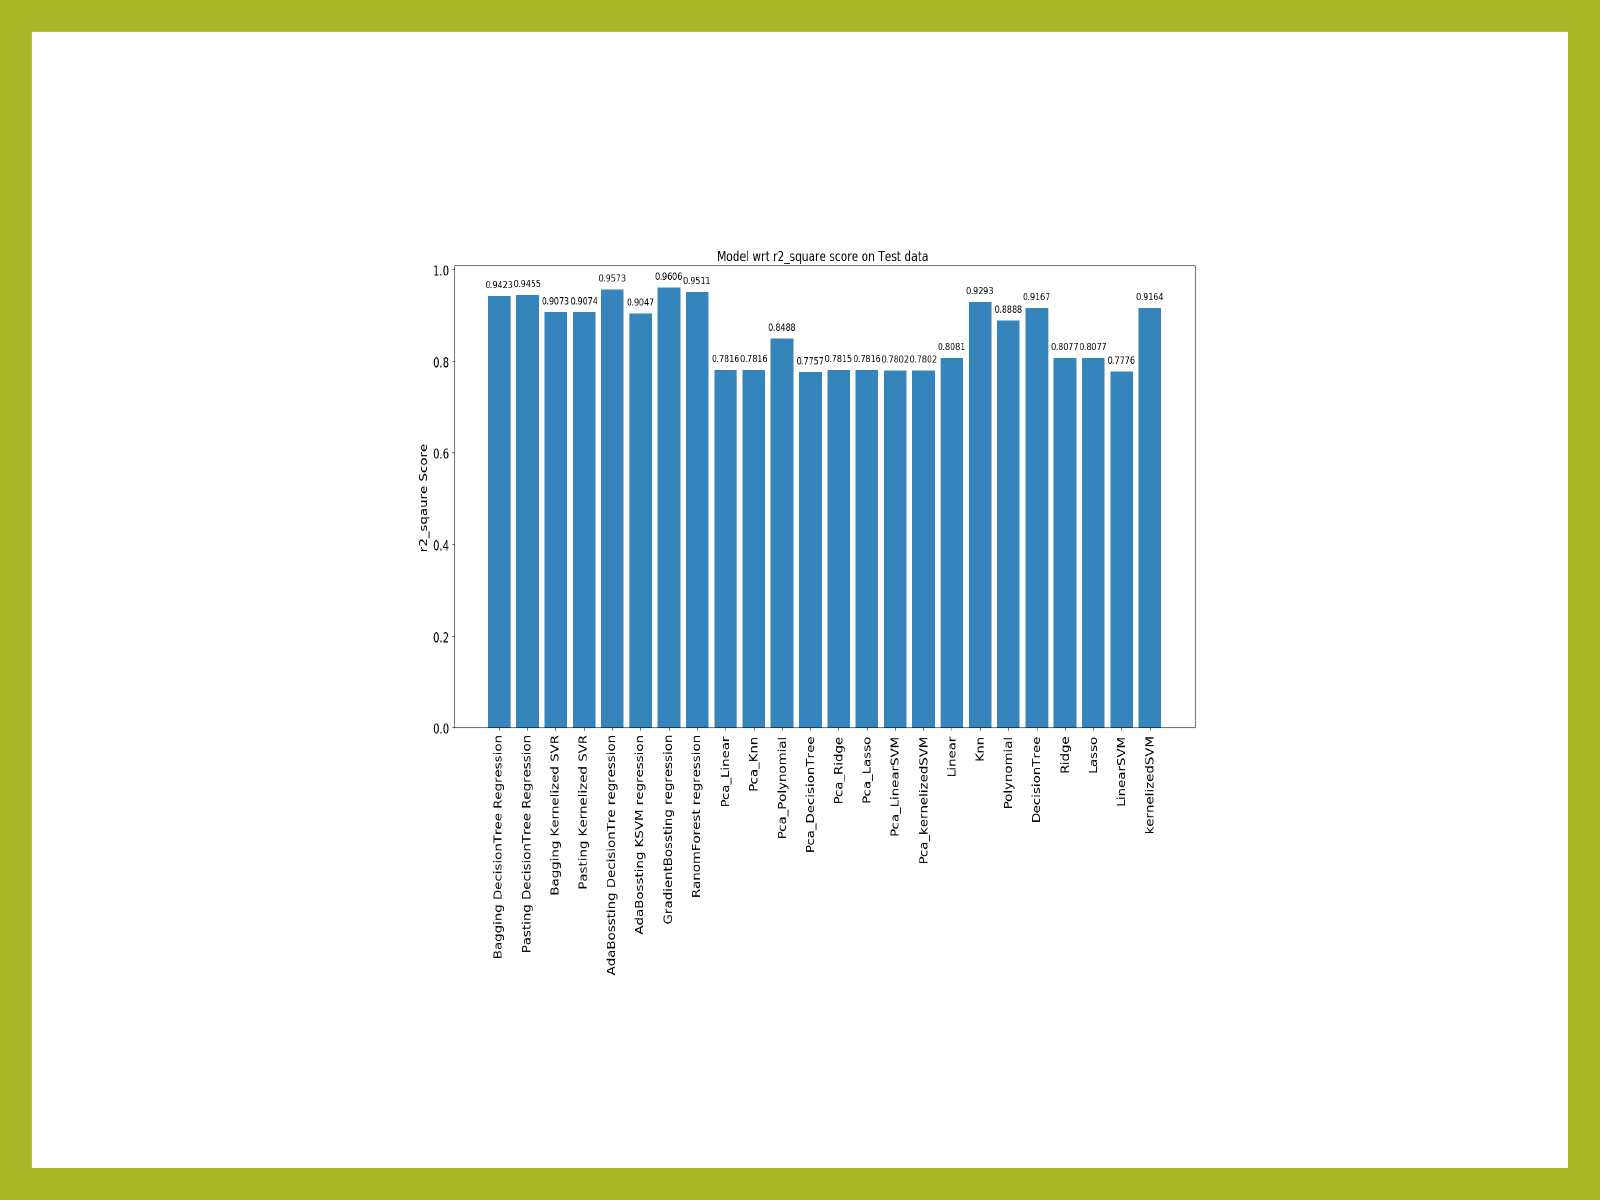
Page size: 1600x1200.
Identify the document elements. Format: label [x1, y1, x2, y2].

picture [414, 244, 1199, 980]
